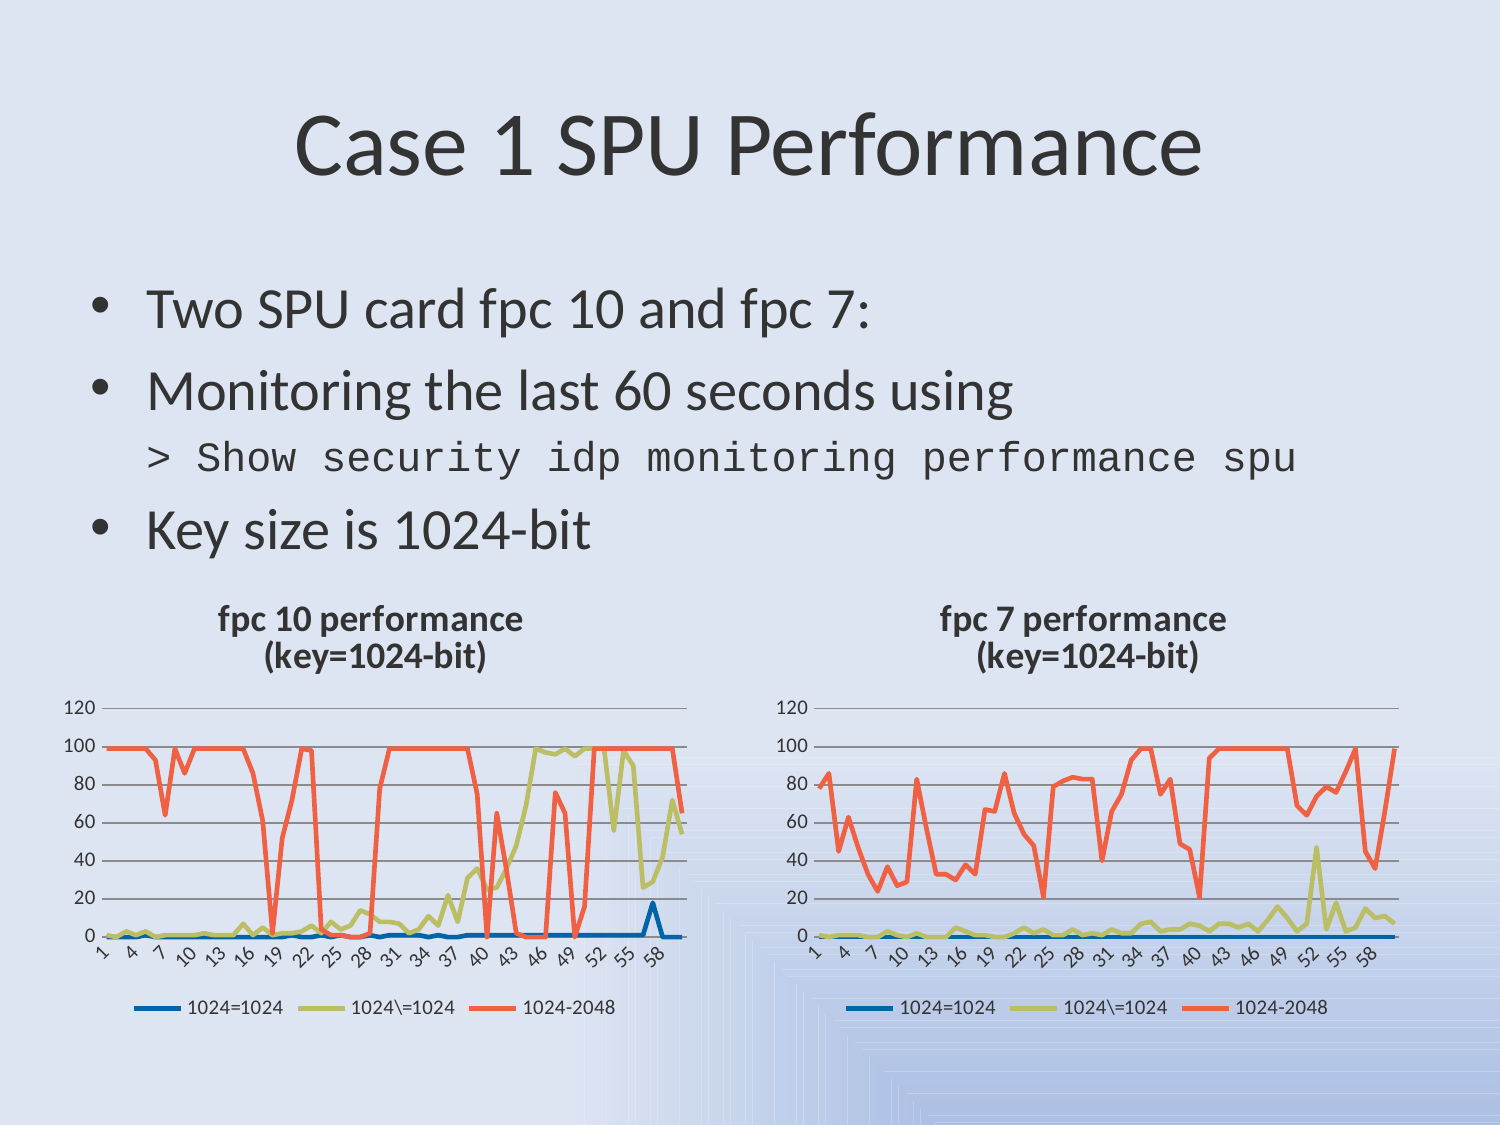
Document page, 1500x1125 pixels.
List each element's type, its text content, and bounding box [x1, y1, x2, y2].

chart [49, 574, 701, 1026]
title Case 1 SPU Performance [75, 45, 1425, 233]
list Two SPU card fpc 10 and fpc 7: Monitoring the last 60 seconds using > Show security idp monitoring performance spu Key size is 1024-bit [75, 262, 1425, 1005]
chart [762, 574, 1413, 1026]
